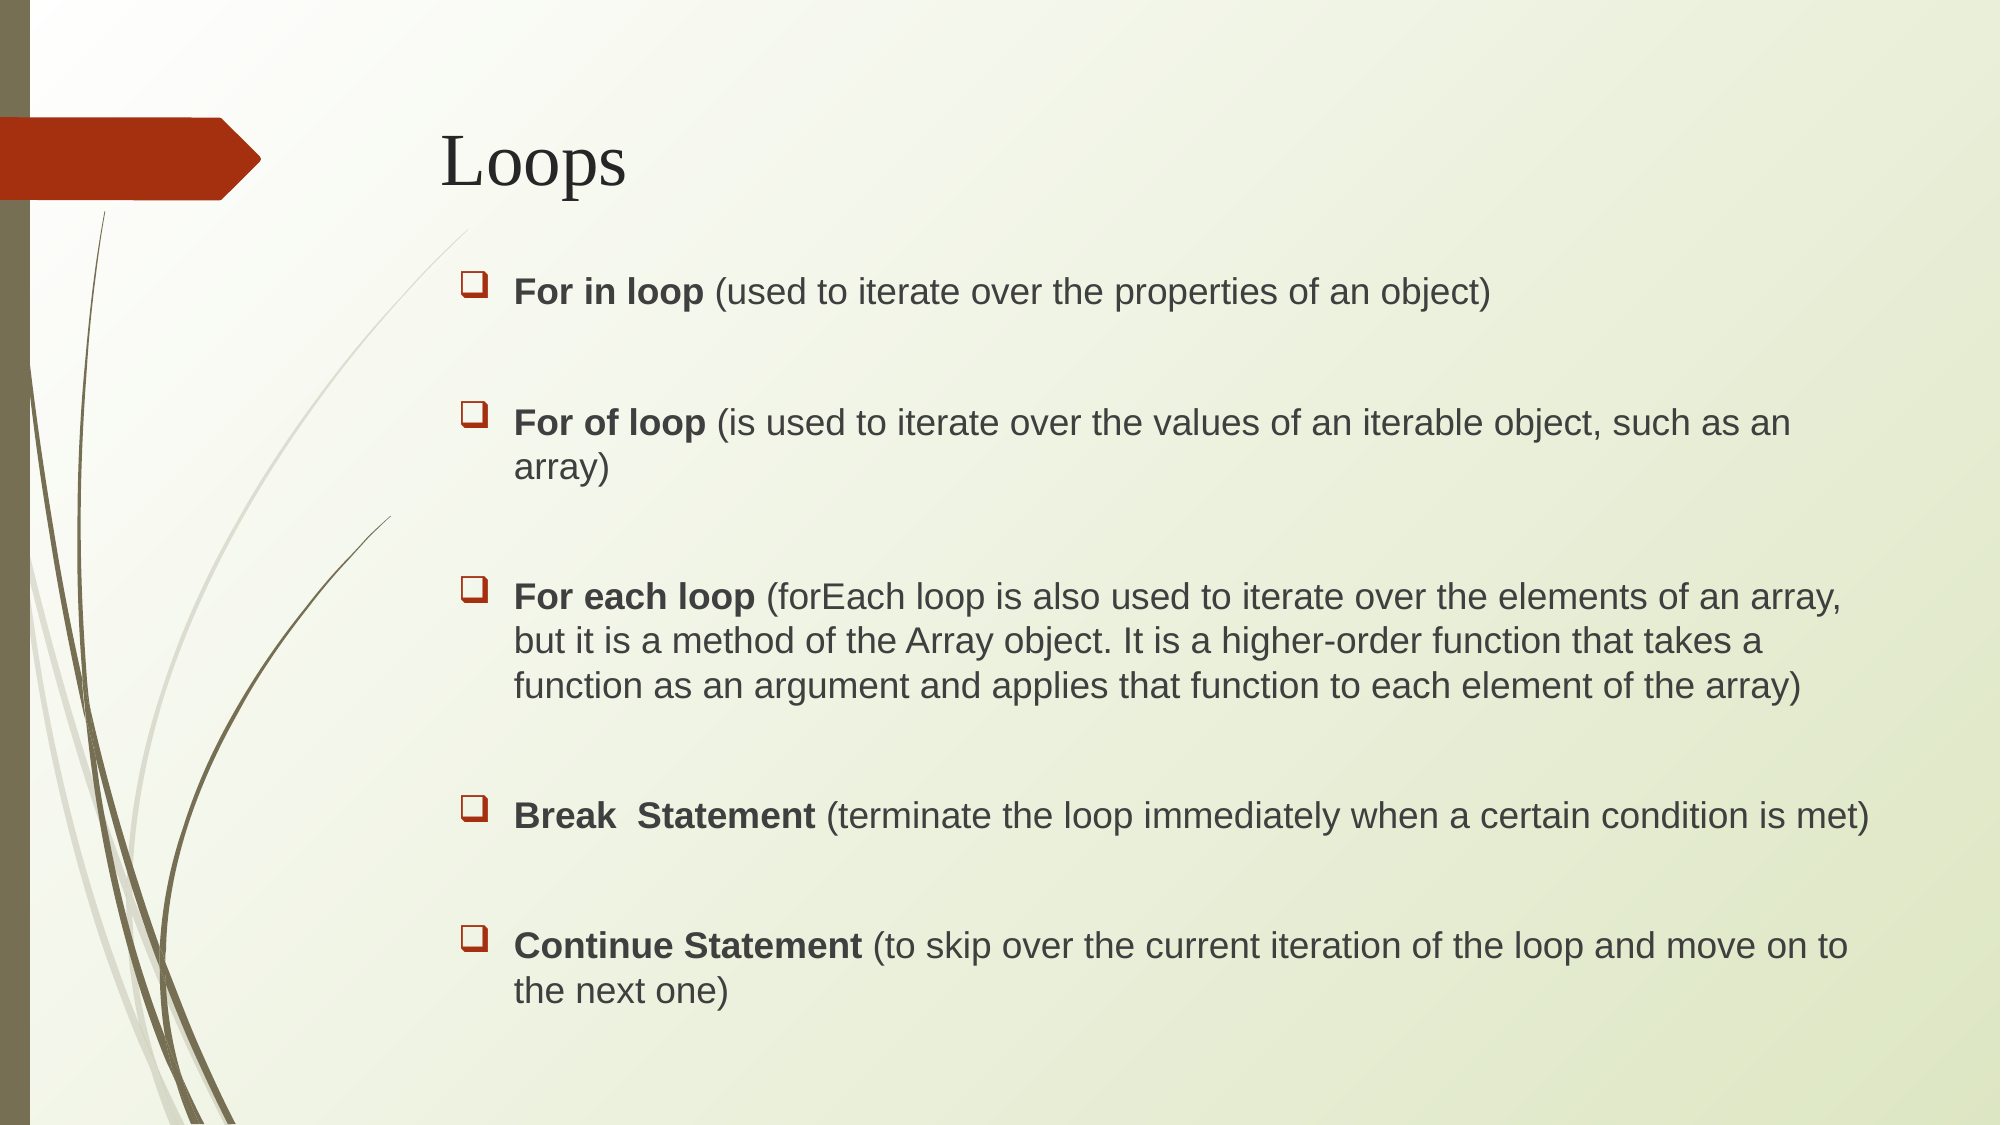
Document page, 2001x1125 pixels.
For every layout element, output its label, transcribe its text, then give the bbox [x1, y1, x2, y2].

list For in loop (used to iterate over the properties of an object) For of loop (is used to iterate over the values of an iterable object, such as an array) For each loop (forEach loop is also used to iterate over the elements of an array, but it is a method of the Array object. It is a higher-order function that takes a function as an argument and applies that function to each element of the array) Break Statement (terminate the loop immediately when a certain condition is met) Continue Statement (to skip over the current iteration of the loop and move on to the next one) [424, 260, 1888, 1063]
title Loops [425, 102, 1888, 260]
